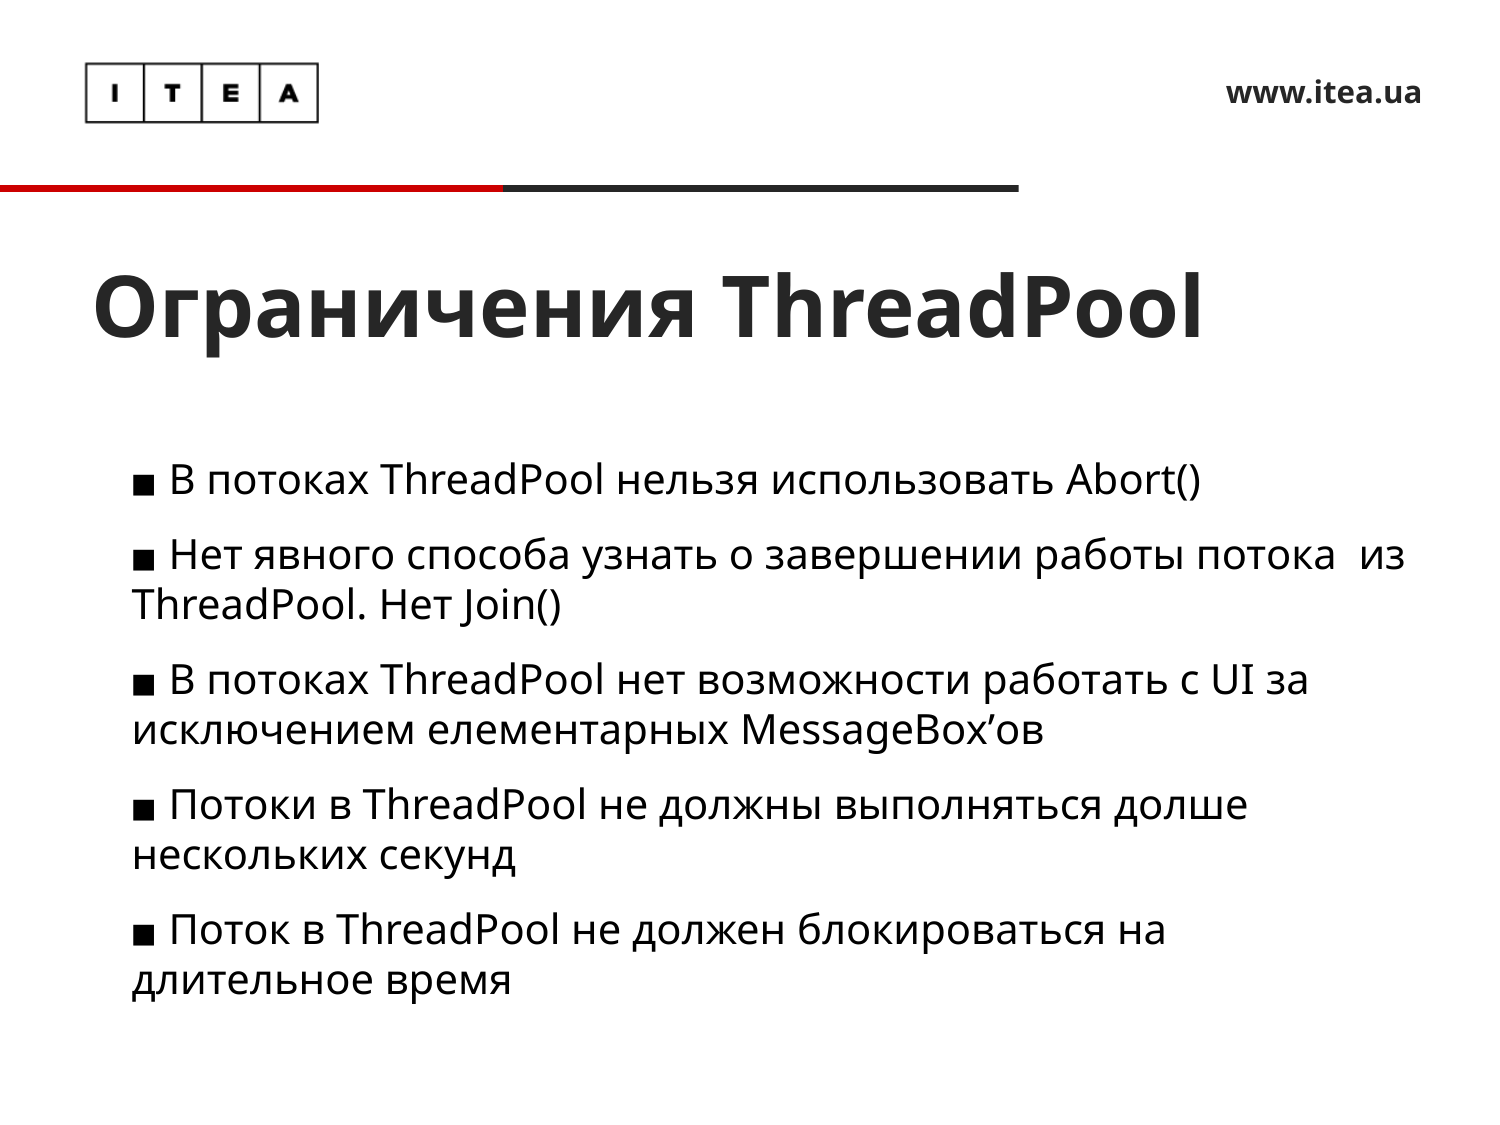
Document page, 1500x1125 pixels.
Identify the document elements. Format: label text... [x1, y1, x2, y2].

title Ограничения ThreadPool [76, 209, 1427, 398]
text_box www.itea.ua [1172, 66, 1477, 115]
text_box [503, 185, 1019, 192]
picture [57, 49, 344, 133]
text_box В потоках ThreadPool нельзя использовать Abort() Нет явного способа узнать о завершении работы потока из ThreadPool. Нет Join() В потоках ThreadPool нет возможности работать с UI за исключением елементарных MessageBox’ов Потоки в ThreadPool не должны выполняться долше нескольких секунд Поток в ThreadPool не должен блокироваться на длительное время [81, 397, 1424, 1058]
text_box [0, 185, 503, 192]
